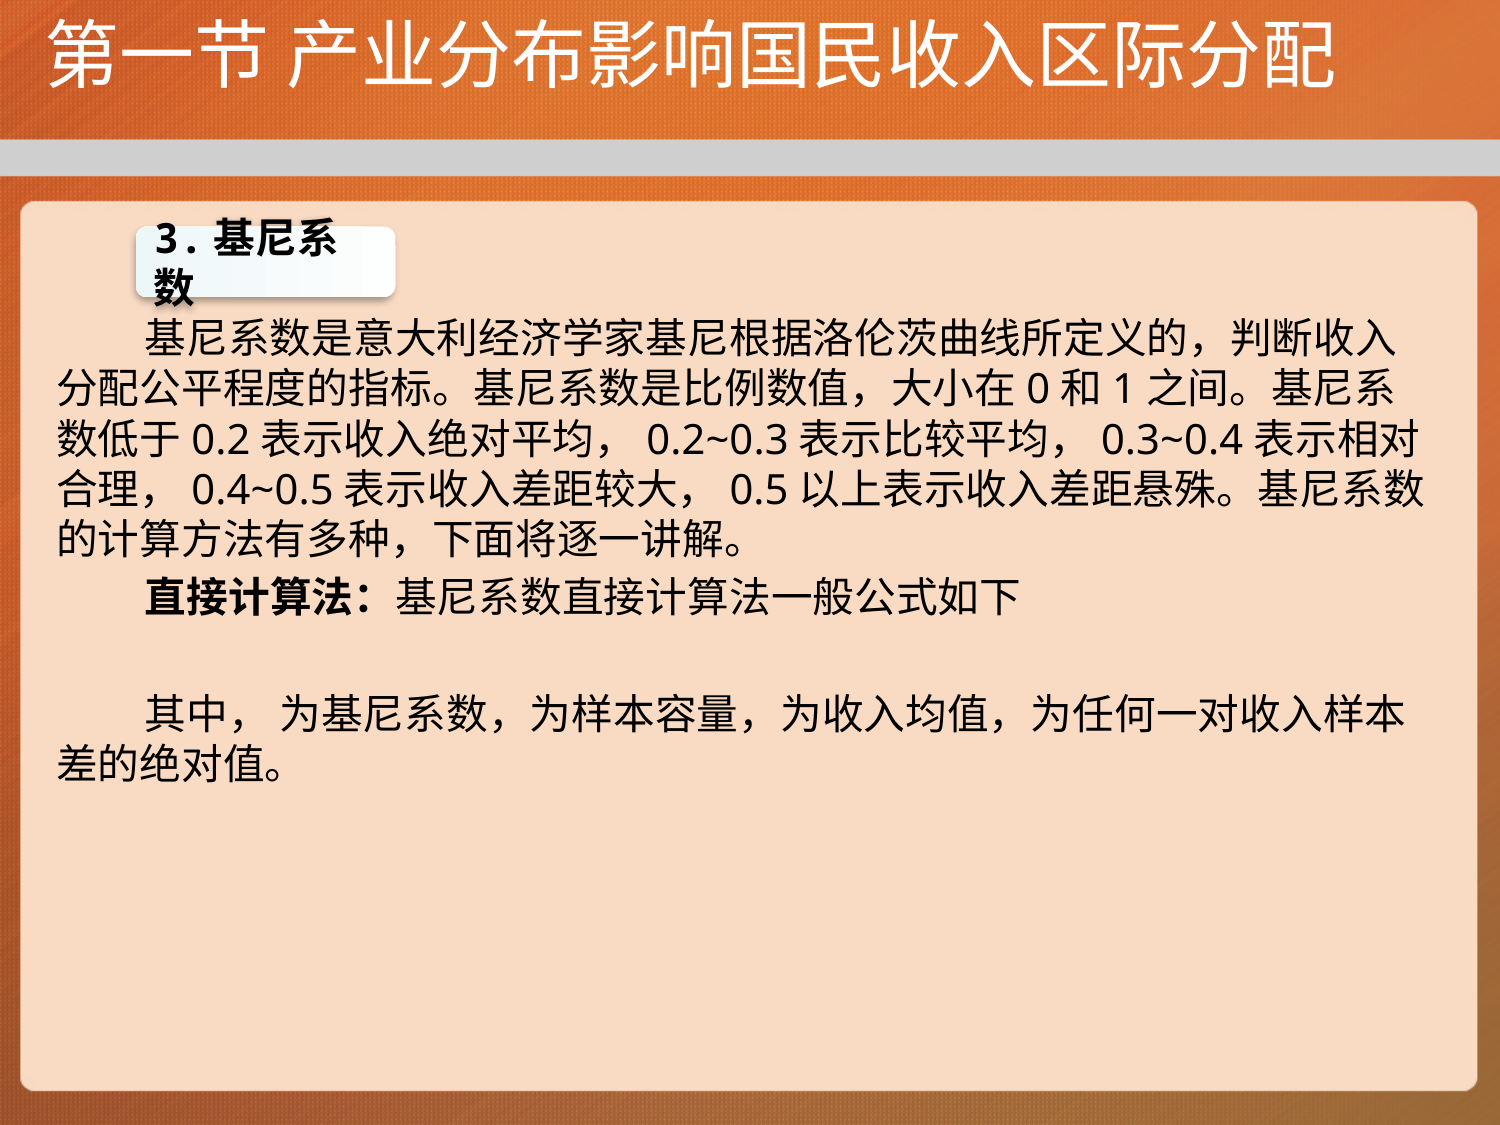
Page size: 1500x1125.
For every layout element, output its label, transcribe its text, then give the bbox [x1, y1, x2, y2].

text_box 3.基尼系数 [134, 225, 397, 299]
picture [0, 0, 1500, 1125]
title 第一节 产业分布影响国民收入区际分配 [29, 0, 1388, 161]
